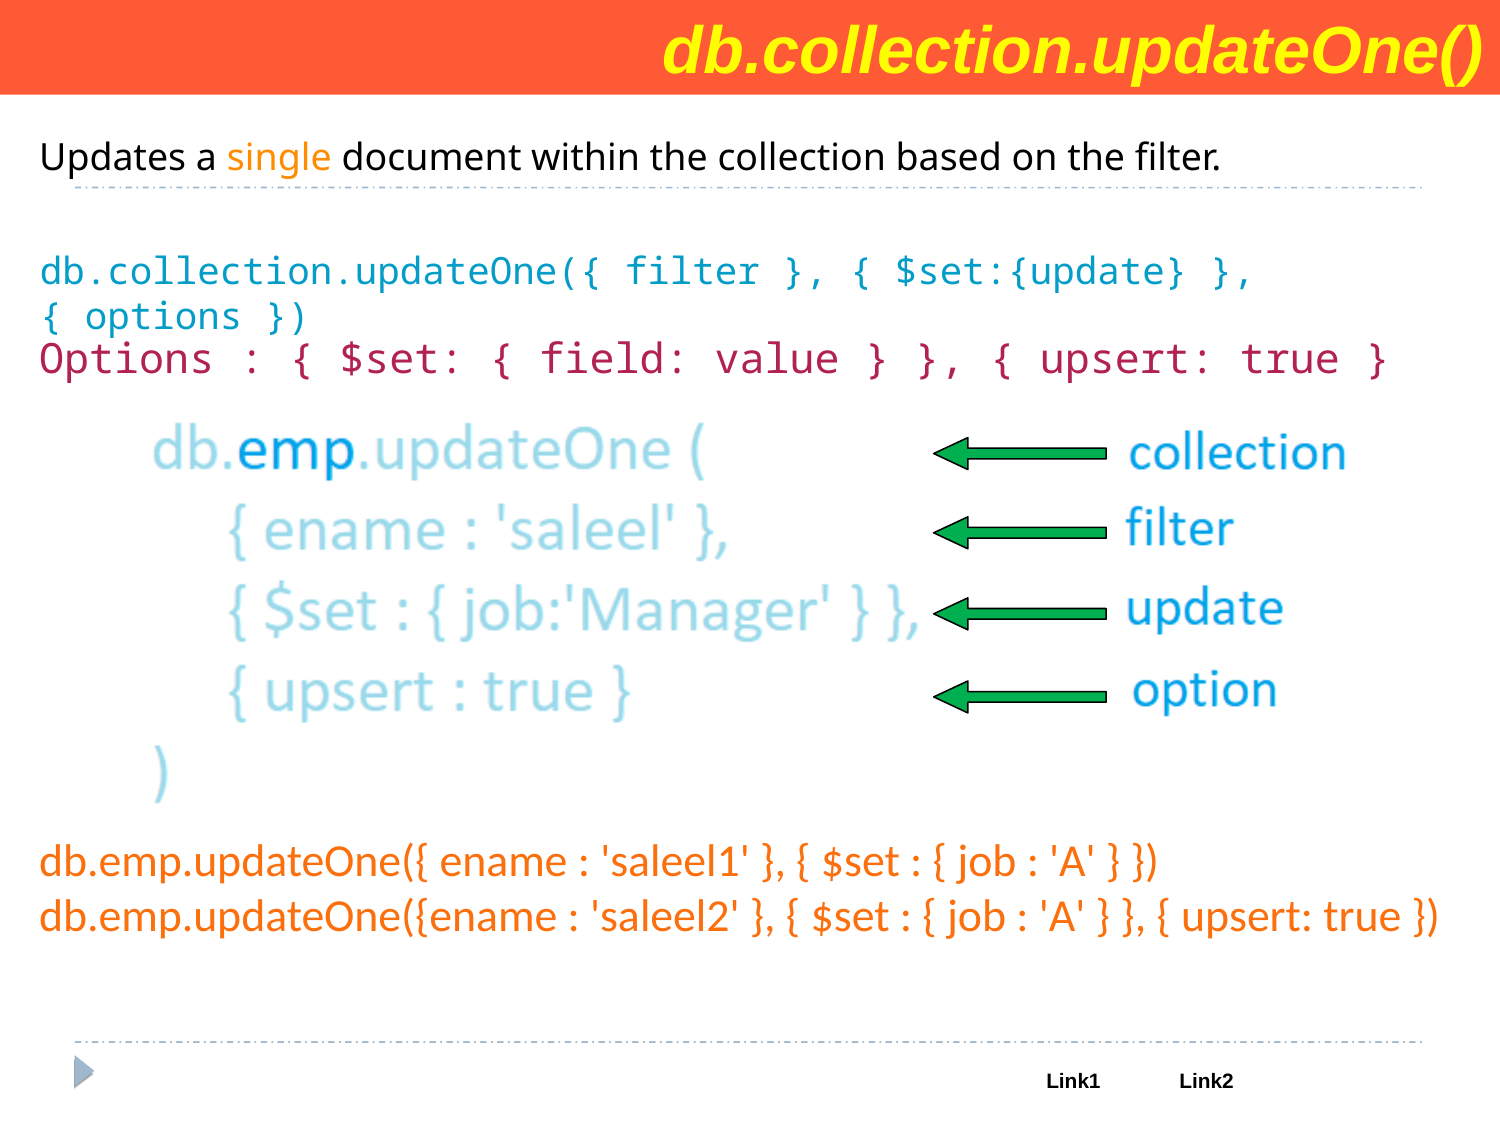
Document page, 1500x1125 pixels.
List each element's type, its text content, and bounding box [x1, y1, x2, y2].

text_box Updates a single document within the collection based on the filter. [24, 125, 1476, 185]
text_box Options : { $set: { field: value } }, { upsert: true } [24, 324, 1476, 390]
text_box db.collection.updateOne() [0, 0, 1500, 95]
text_box db.emp.updateOne({ ename : 'saleel1' }, { $set : { job : 'A' } }) db.emp.updateOne({ename : 'saleel2' }, { $set : { job : 'A' } }, { upsert: true }) [24, 823, 1476, 949]
text_box db.collection.updateOne({ filter }, { $set:{update} }, { options }) [25, 239, 1463, 300]
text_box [134, 410, 1354, 815]
